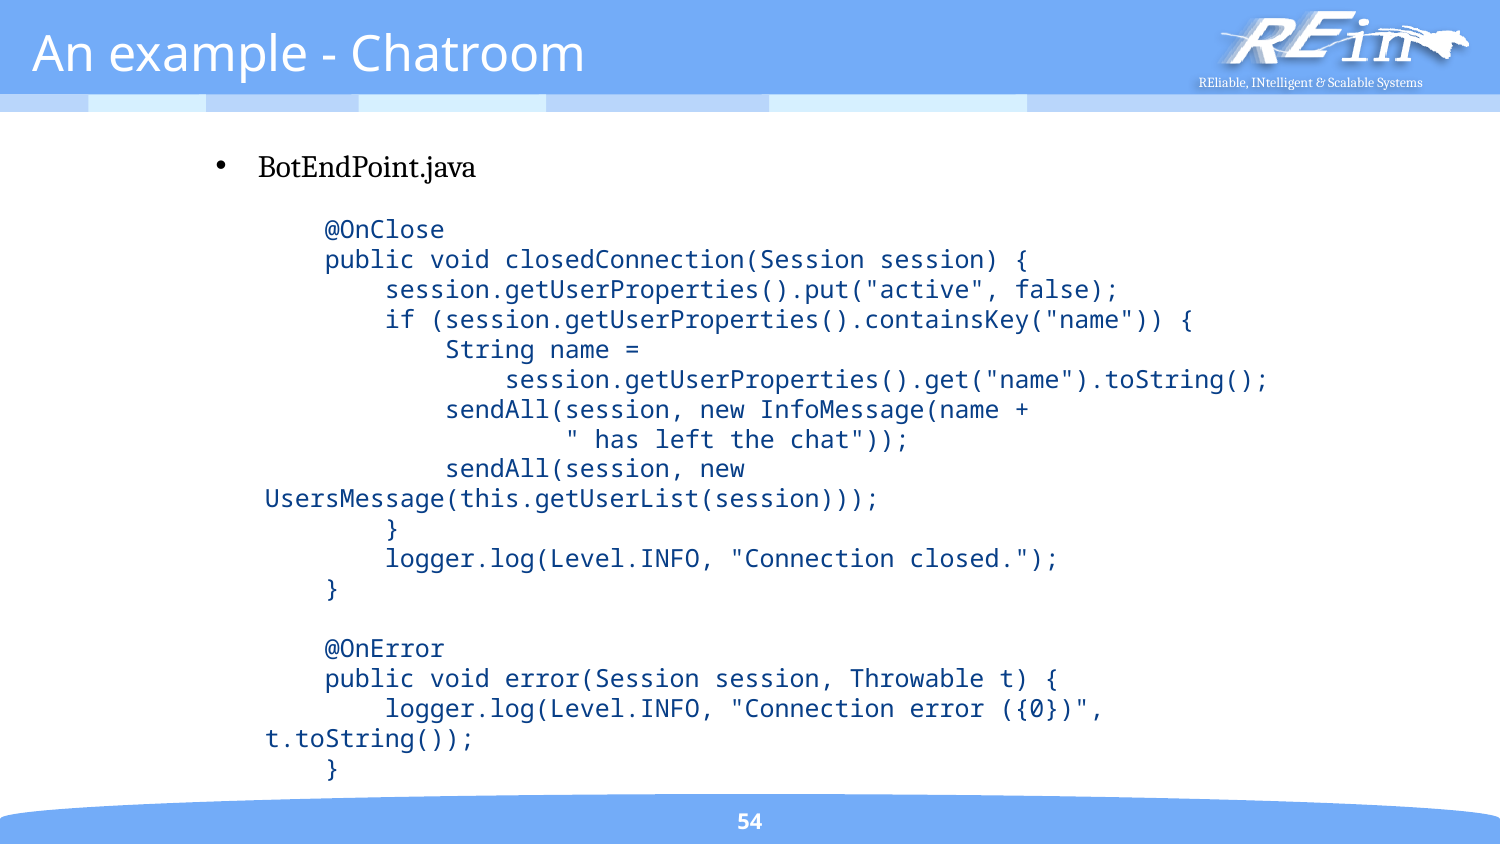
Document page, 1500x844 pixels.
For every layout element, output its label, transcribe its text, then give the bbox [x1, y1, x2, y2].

title An example - Chatroom [17, 17, 1136, 86]
list BotEndPoint.java @OnClose public void closedConnection(Session session) { session.getUserProperties().put("active", false); if (session.getUserProperties().containsKey("name")) { String name = session.getUserProperties().get("name").toString(); sendAll(session, new InfoMessage(name + " has left the chat")); sendAll(session, new UsersMessage(this.getUserList(session))); } logger.log(Level.INFO, "Connection closed."); } @OnError public void error(Session session, Throwable t) { logger.log(Level.INFO, "Connection error ({0})", t.toString()); } [200, 138, 1313, 786]
slide_number 54 [667, 802, 833, 842]
